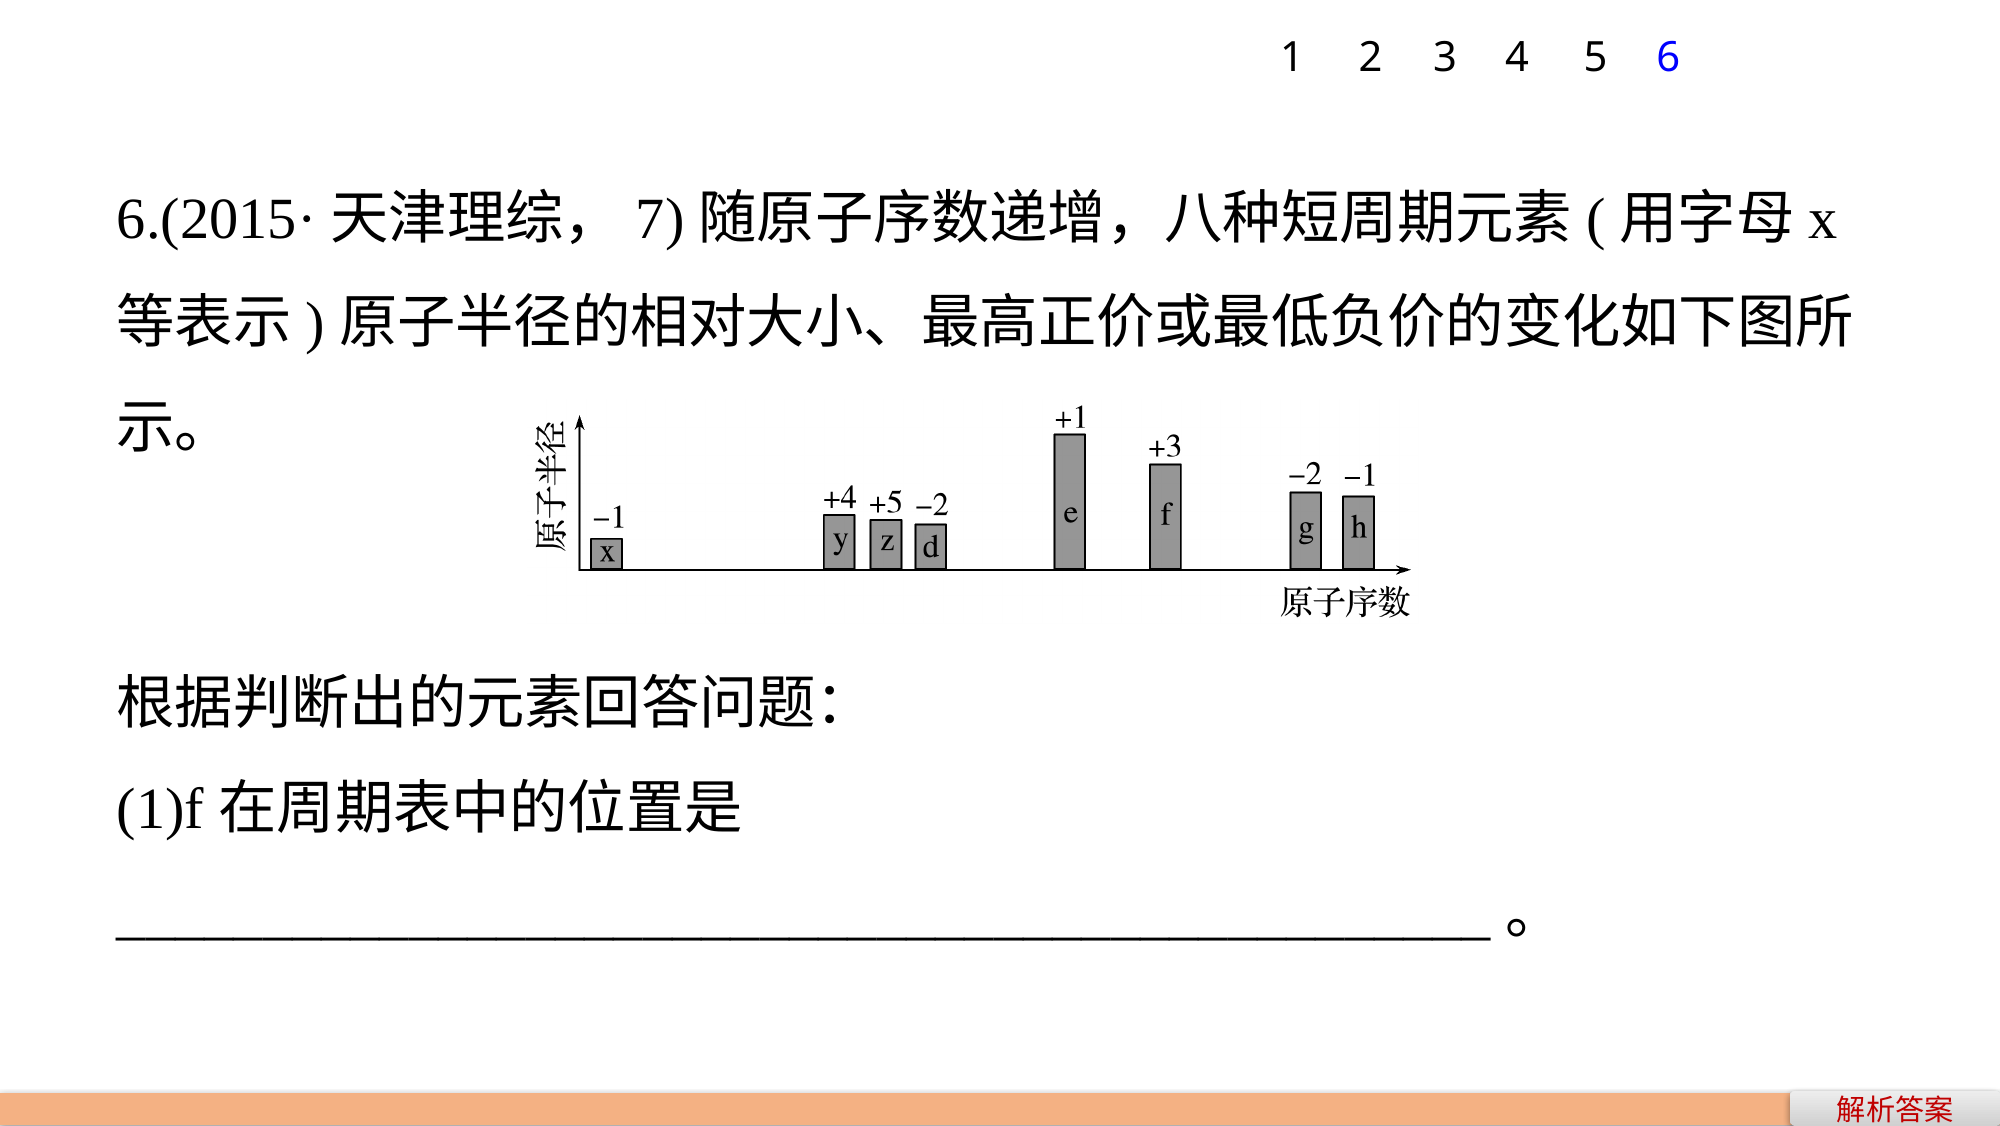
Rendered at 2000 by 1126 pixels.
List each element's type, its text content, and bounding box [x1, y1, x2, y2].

text_box 6.(2015·天津理综，7)随原子序数递增，八种短周期元素(用字母x等表示)原子半径的相对大小、最高正价或最低负价的变化如下图所示。 [102, 137, 1873, 467]
text_box 3 [1419, 7, 1477, 102]
text_box 根据判断出的元素回答问题： (1)f在周期表中的位置是_______________________________________________。 [102, 623, 1712, 953]
text_box 1 [1258, 7, 1325, 102]
text_box 解析答案 [1788, 1089, 2000, 1126]
text_box 6 [1639, 7, 1701, 102]
text_box 2 [1341, 7, 1403, 102]
picture [526, 399, 1419, 625]
text_box [0, 1092, 1787, 1126]
text_box 5 [1566, 7, 1628, 102]
text_box 4 [1484, 7, 1550, 102]
